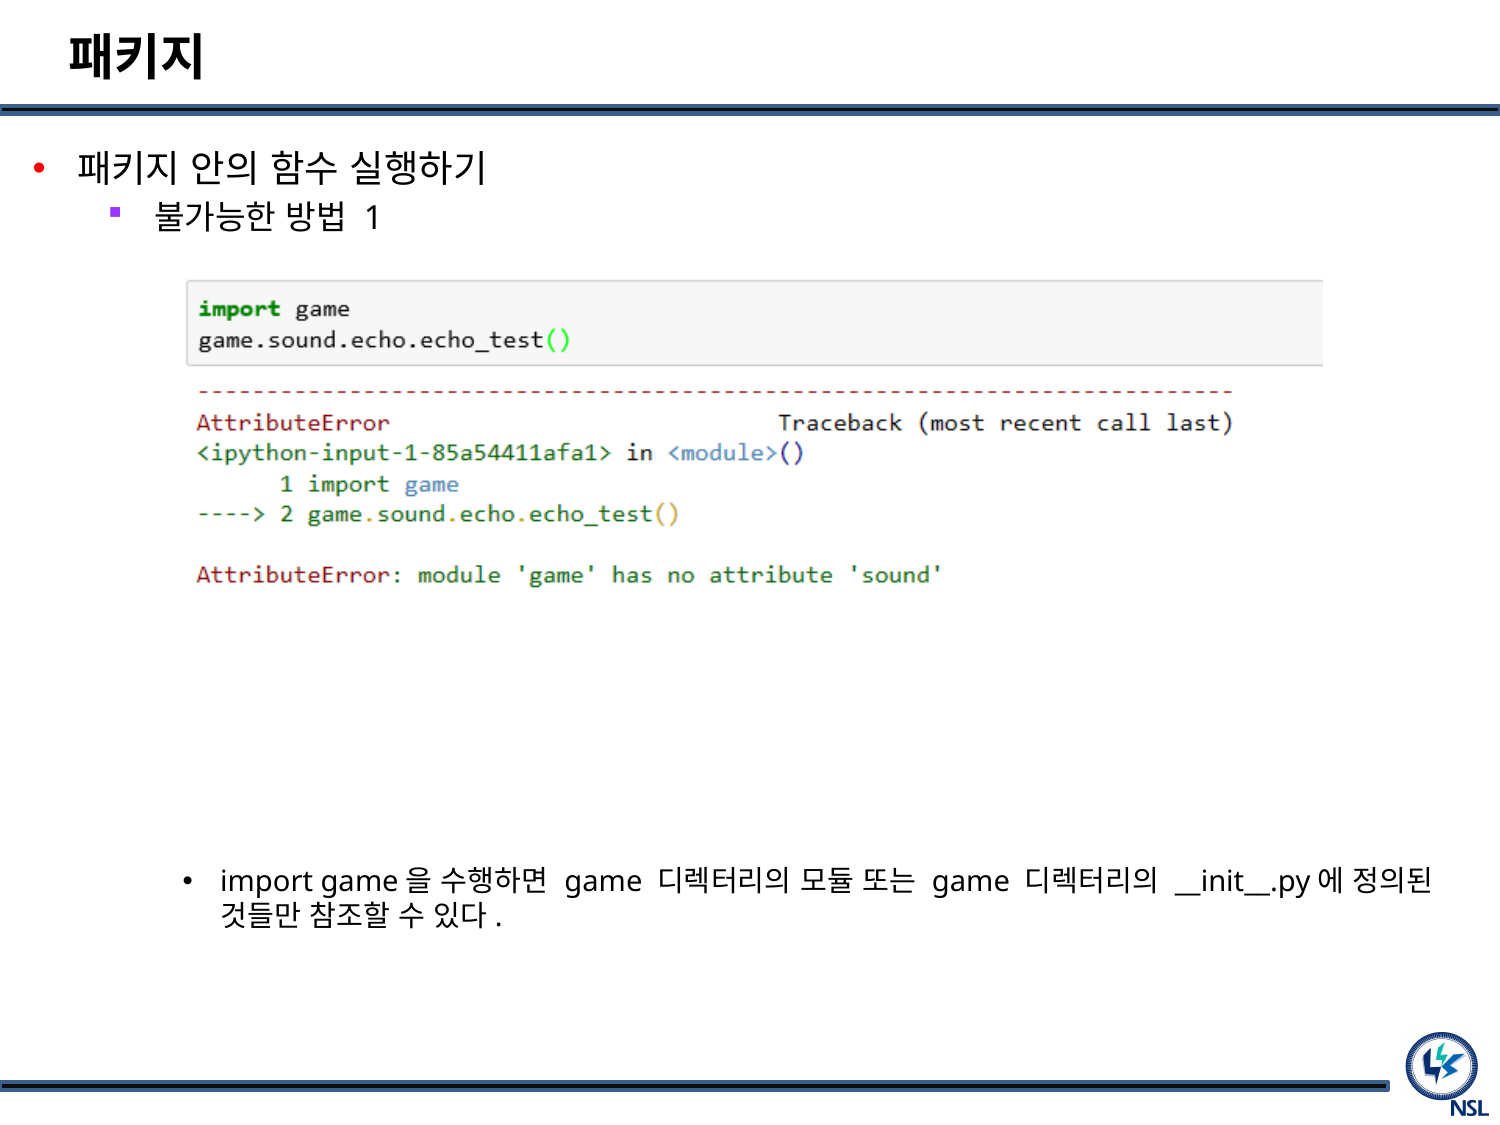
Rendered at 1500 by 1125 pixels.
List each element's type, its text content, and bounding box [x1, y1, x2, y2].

title 패키지 [53, 7, 1489, 103]
picture [1404, 1067, 1489, 1116]
picture [177, 274, 1323, 600]
list 패키지 안의 함수 실행하기 불가능한 방법 1 import game을 수행하면 game 디렉터리의 모듈 또는 game 디렉터리의 __init__.py에 정의된 것들만 참조할 수 있다. [17, 137, 1479, 1067]
